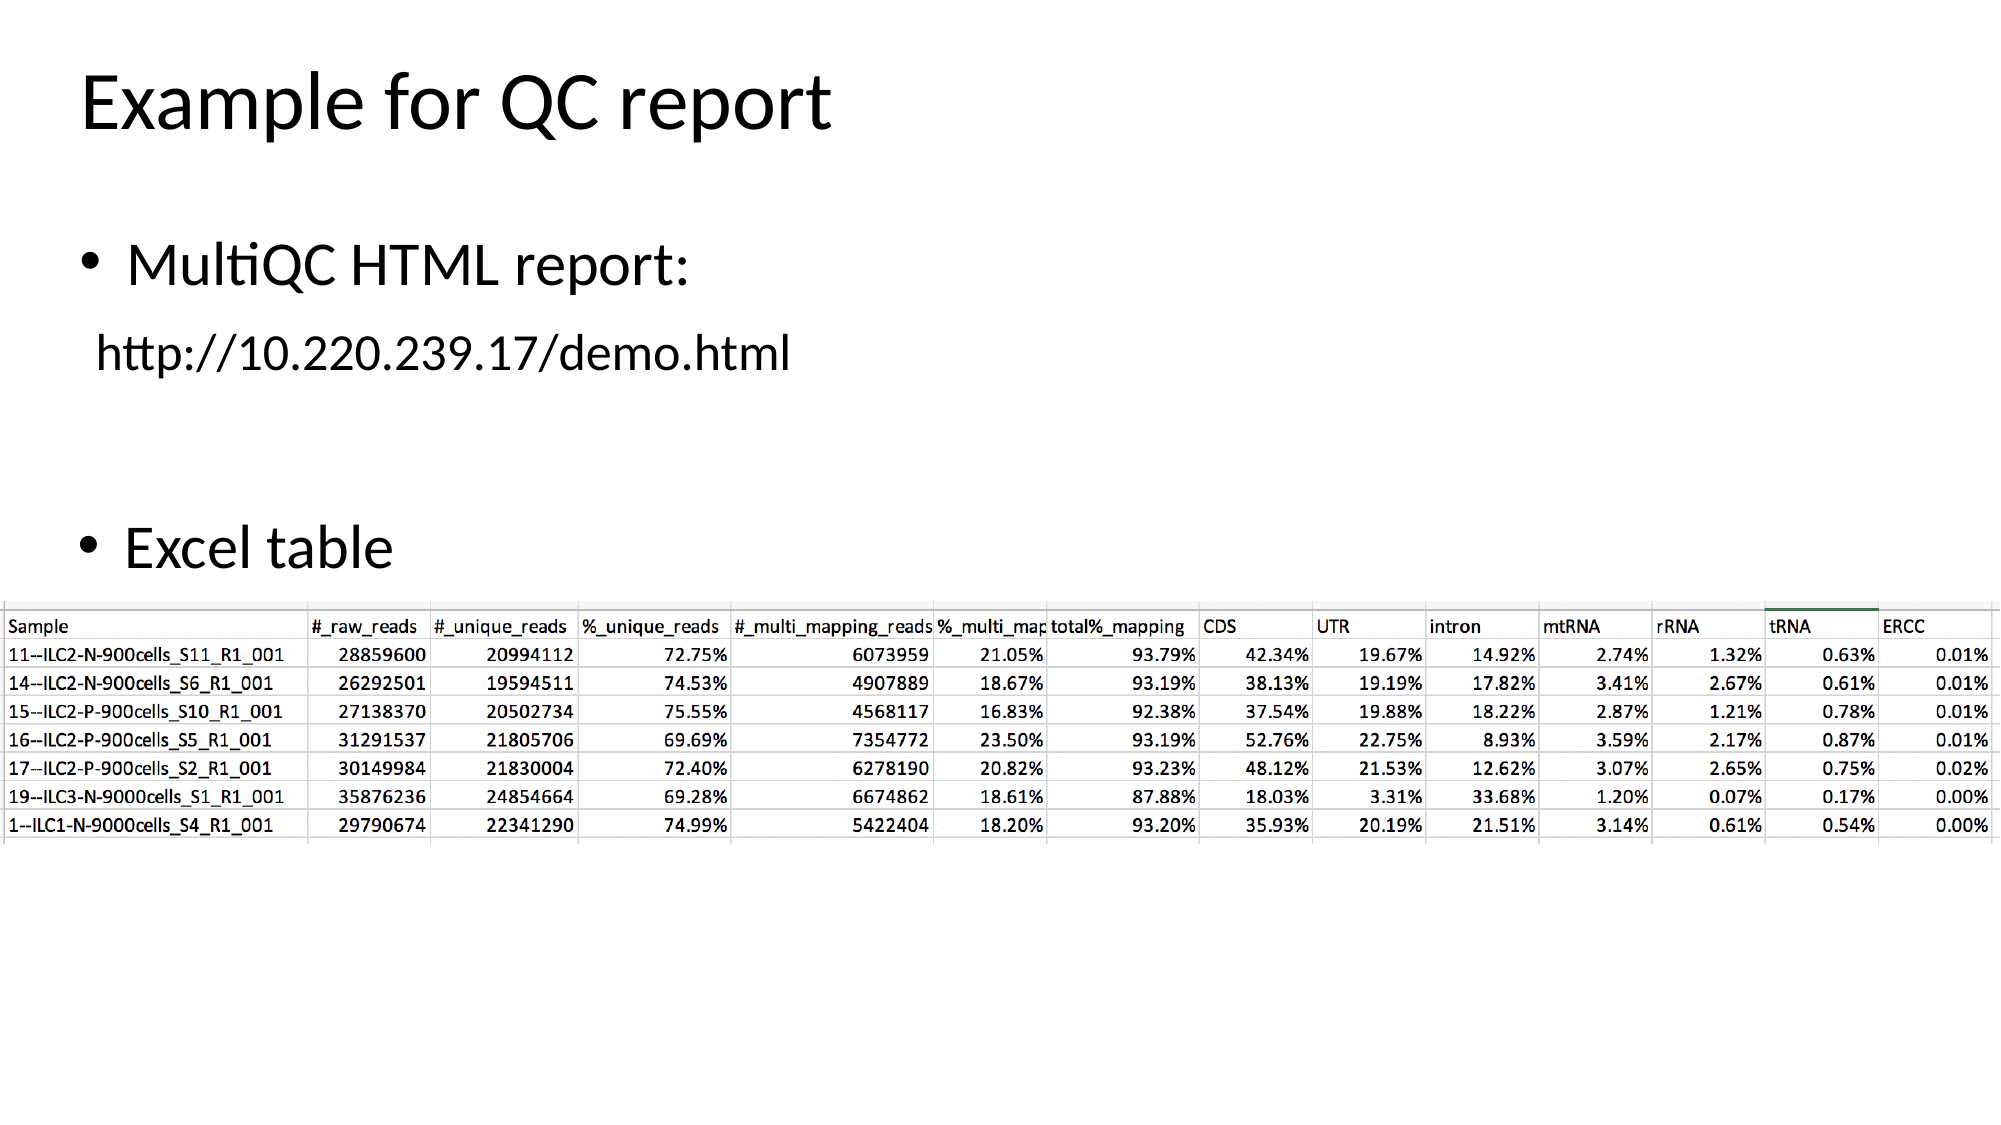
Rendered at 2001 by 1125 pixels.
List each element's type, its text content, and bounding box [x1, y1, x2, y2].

picture [0, 601, 2000, 844]
text_box http://10.220.239.17/demo.html [80, 310, 807, 388]
text_box MultiQC HTML report: [64, 215, 707, 305]
text_box Excel table [62, 499, 411, 589]
text_box Example for QC report [65, 38, 849, 154]
